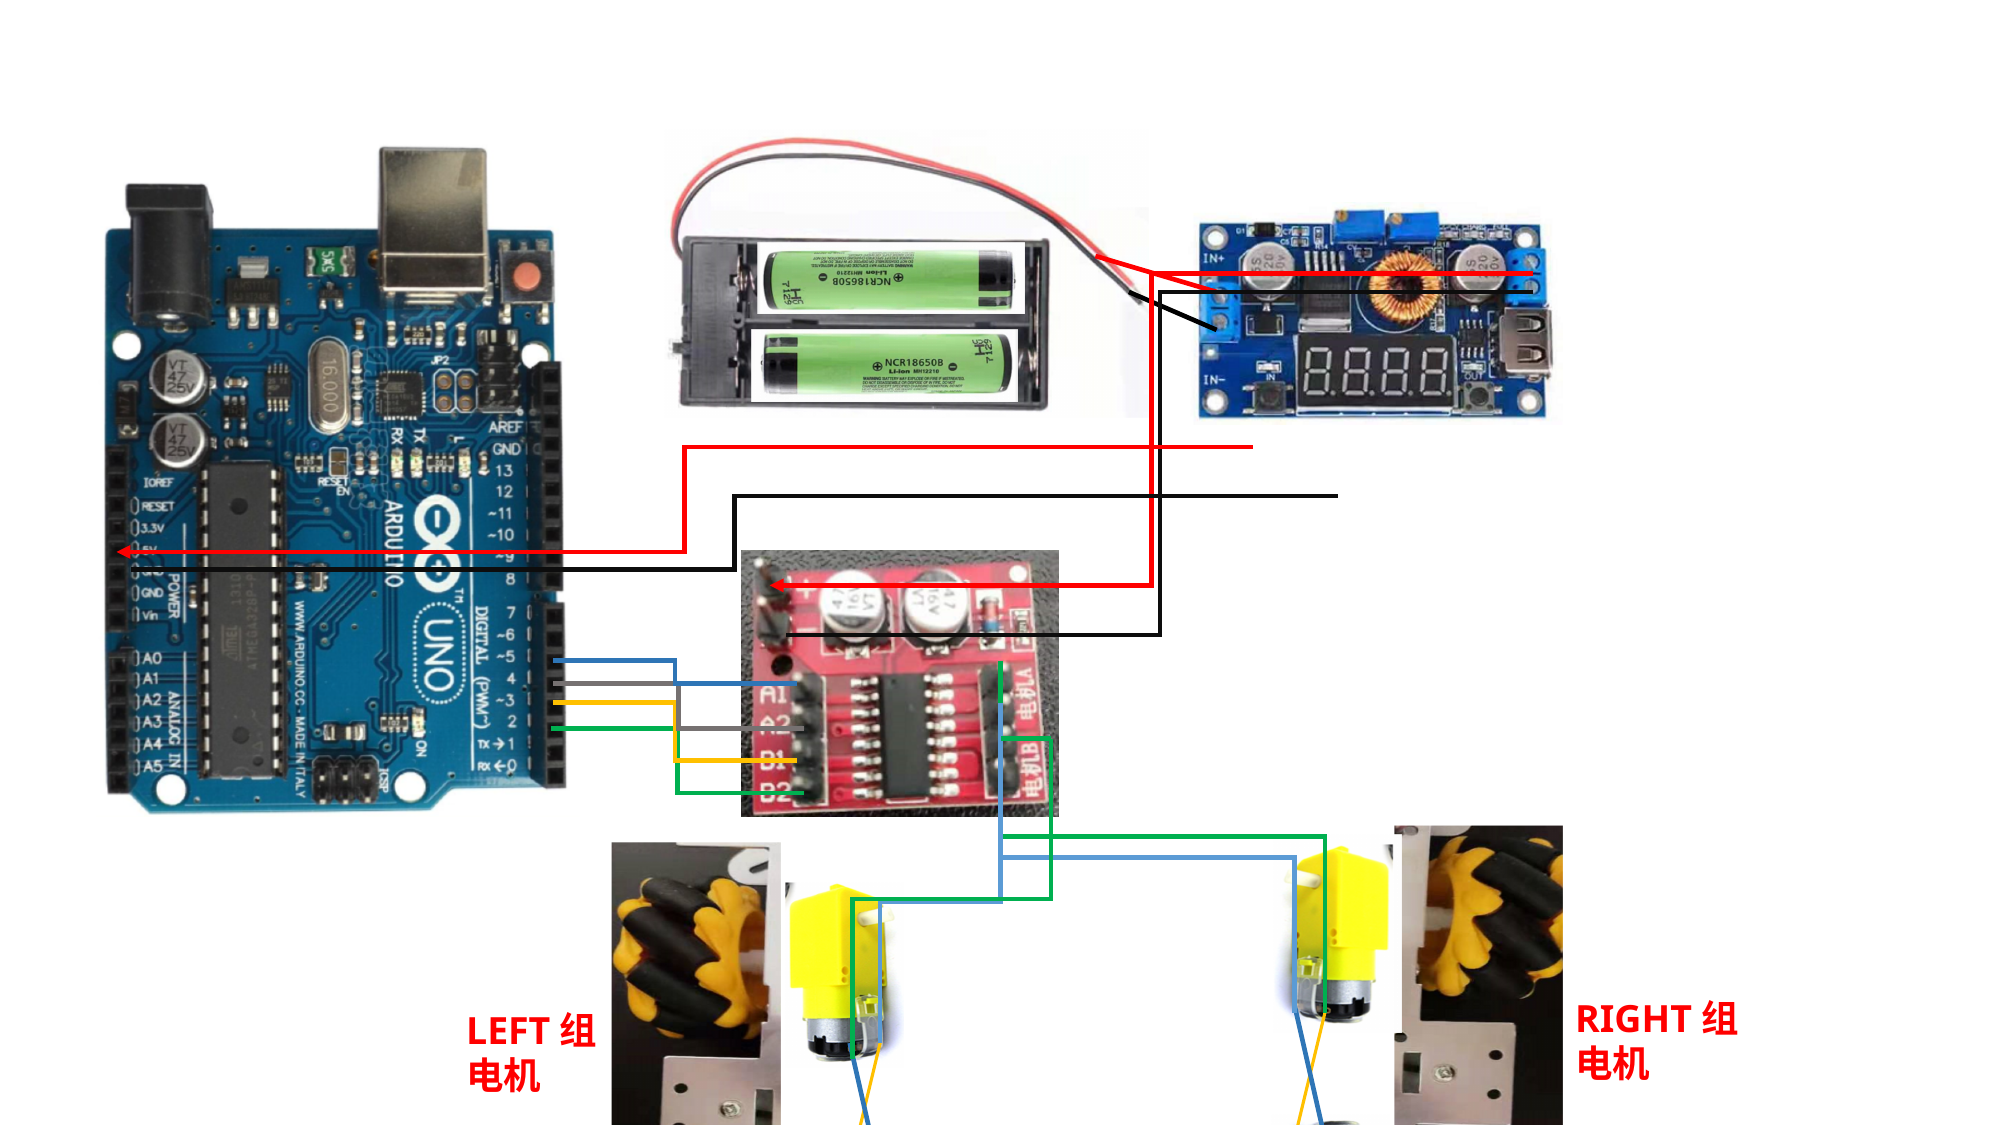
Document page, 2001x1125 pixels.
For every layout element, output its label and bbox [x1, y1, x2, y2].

text_box [94, 129, 1746, 1125]
